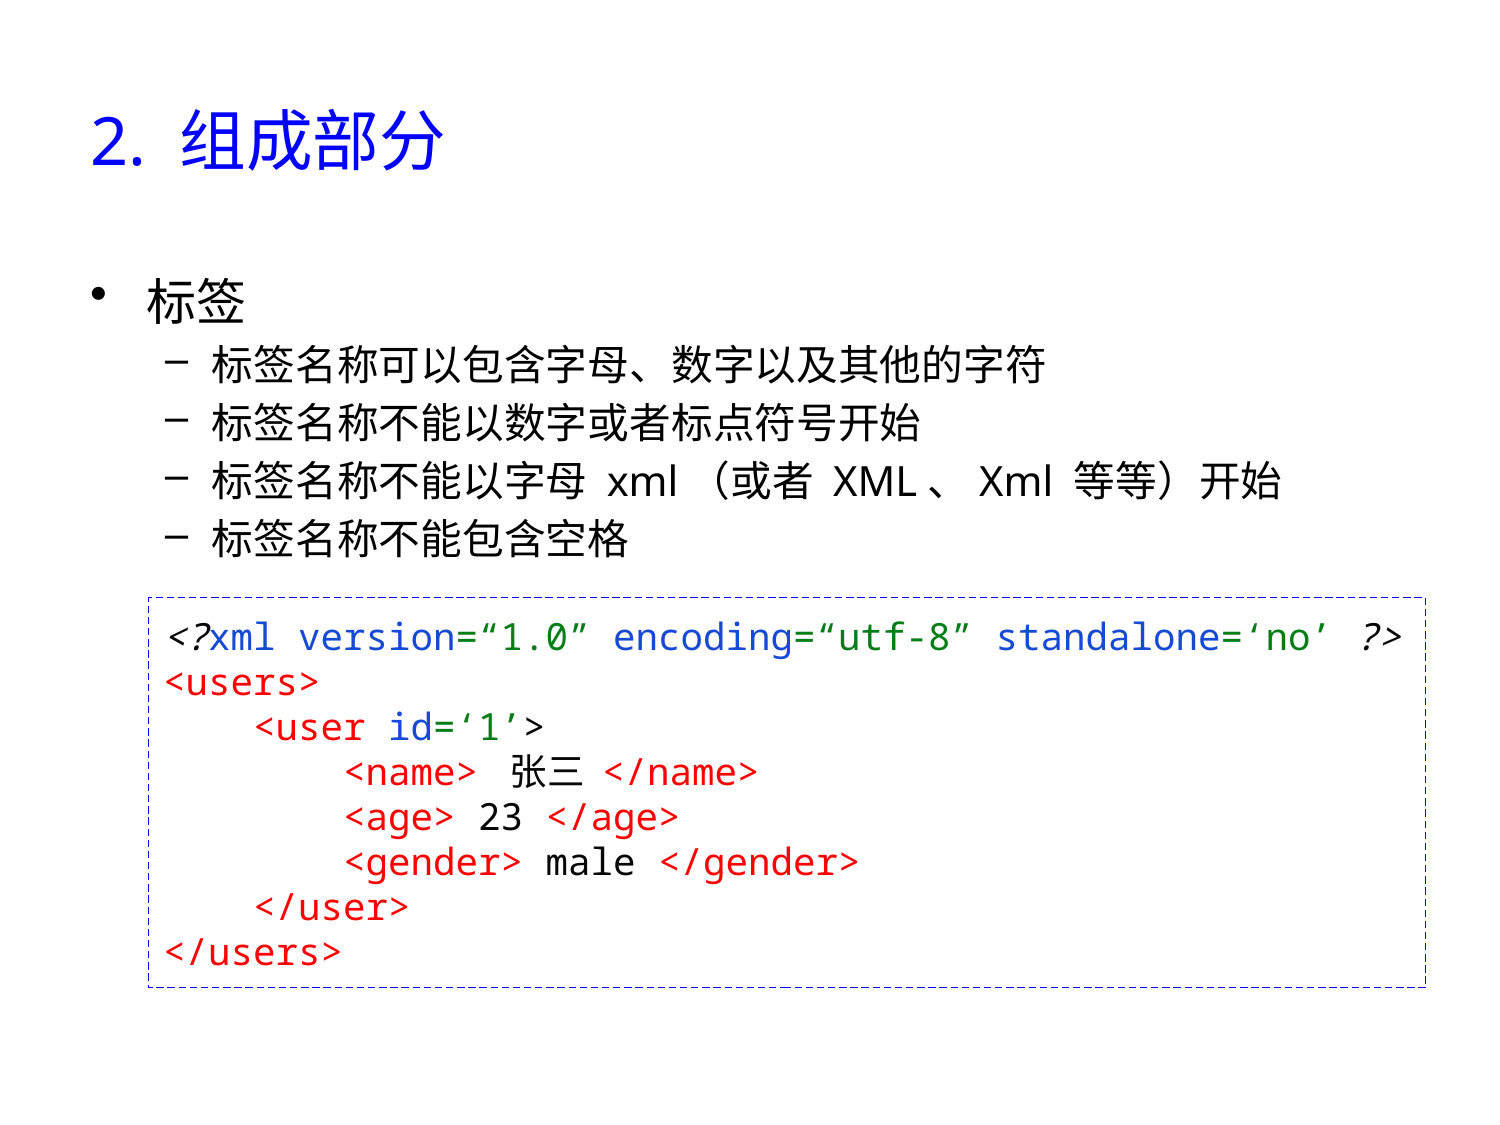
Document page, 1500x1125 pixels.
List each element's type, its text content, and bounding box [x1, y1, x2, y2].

title 2. 组成部分 [75, 45, 1425, 233]
text_box <?xml version=“1.0” encoding=“utf-8” standalone=‘no’ ?> <users> <user id=‘1’> <name> 张三 </name> <age> 23 </age> <gender> male </gender> </user> </users> [148, 597, 1426, 988]
list 标签 标签名称可以包含字母、数字以及其他的字符 标签名称不能以数字或者标点符号开始 标签名称不能以字母 xml（或者 XML、Xml 等等）开始 标签名称不能包含空格 [75, 262, 1425, 1005]
